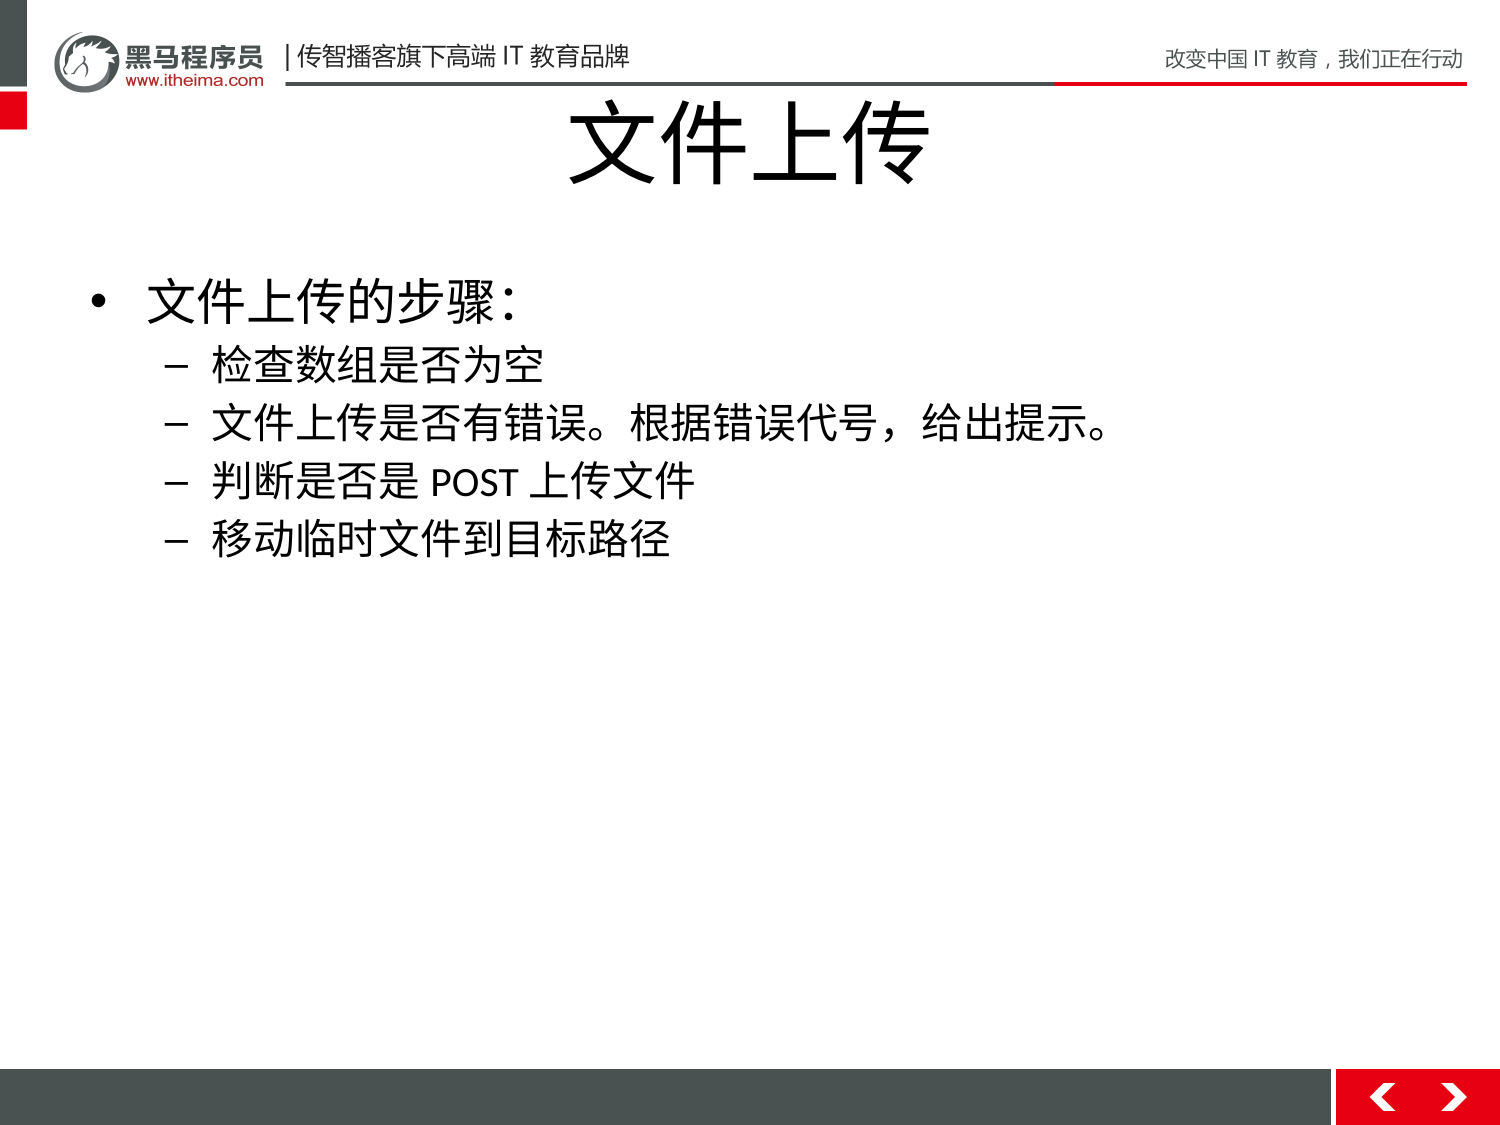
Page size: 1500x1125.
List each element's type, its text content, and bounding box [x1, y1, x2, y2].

list 文件上传的步骤： 检查数组是否为空 文件上传是否有错误。根据错误代号，给出提示。 判断是否是POST上传文件 移动临时文件到目标路径 [75, 262, 1425, 1005]
picture [0, 0, 1500, 1125]
title 文件上传 [75, 78, 1425, 262]
